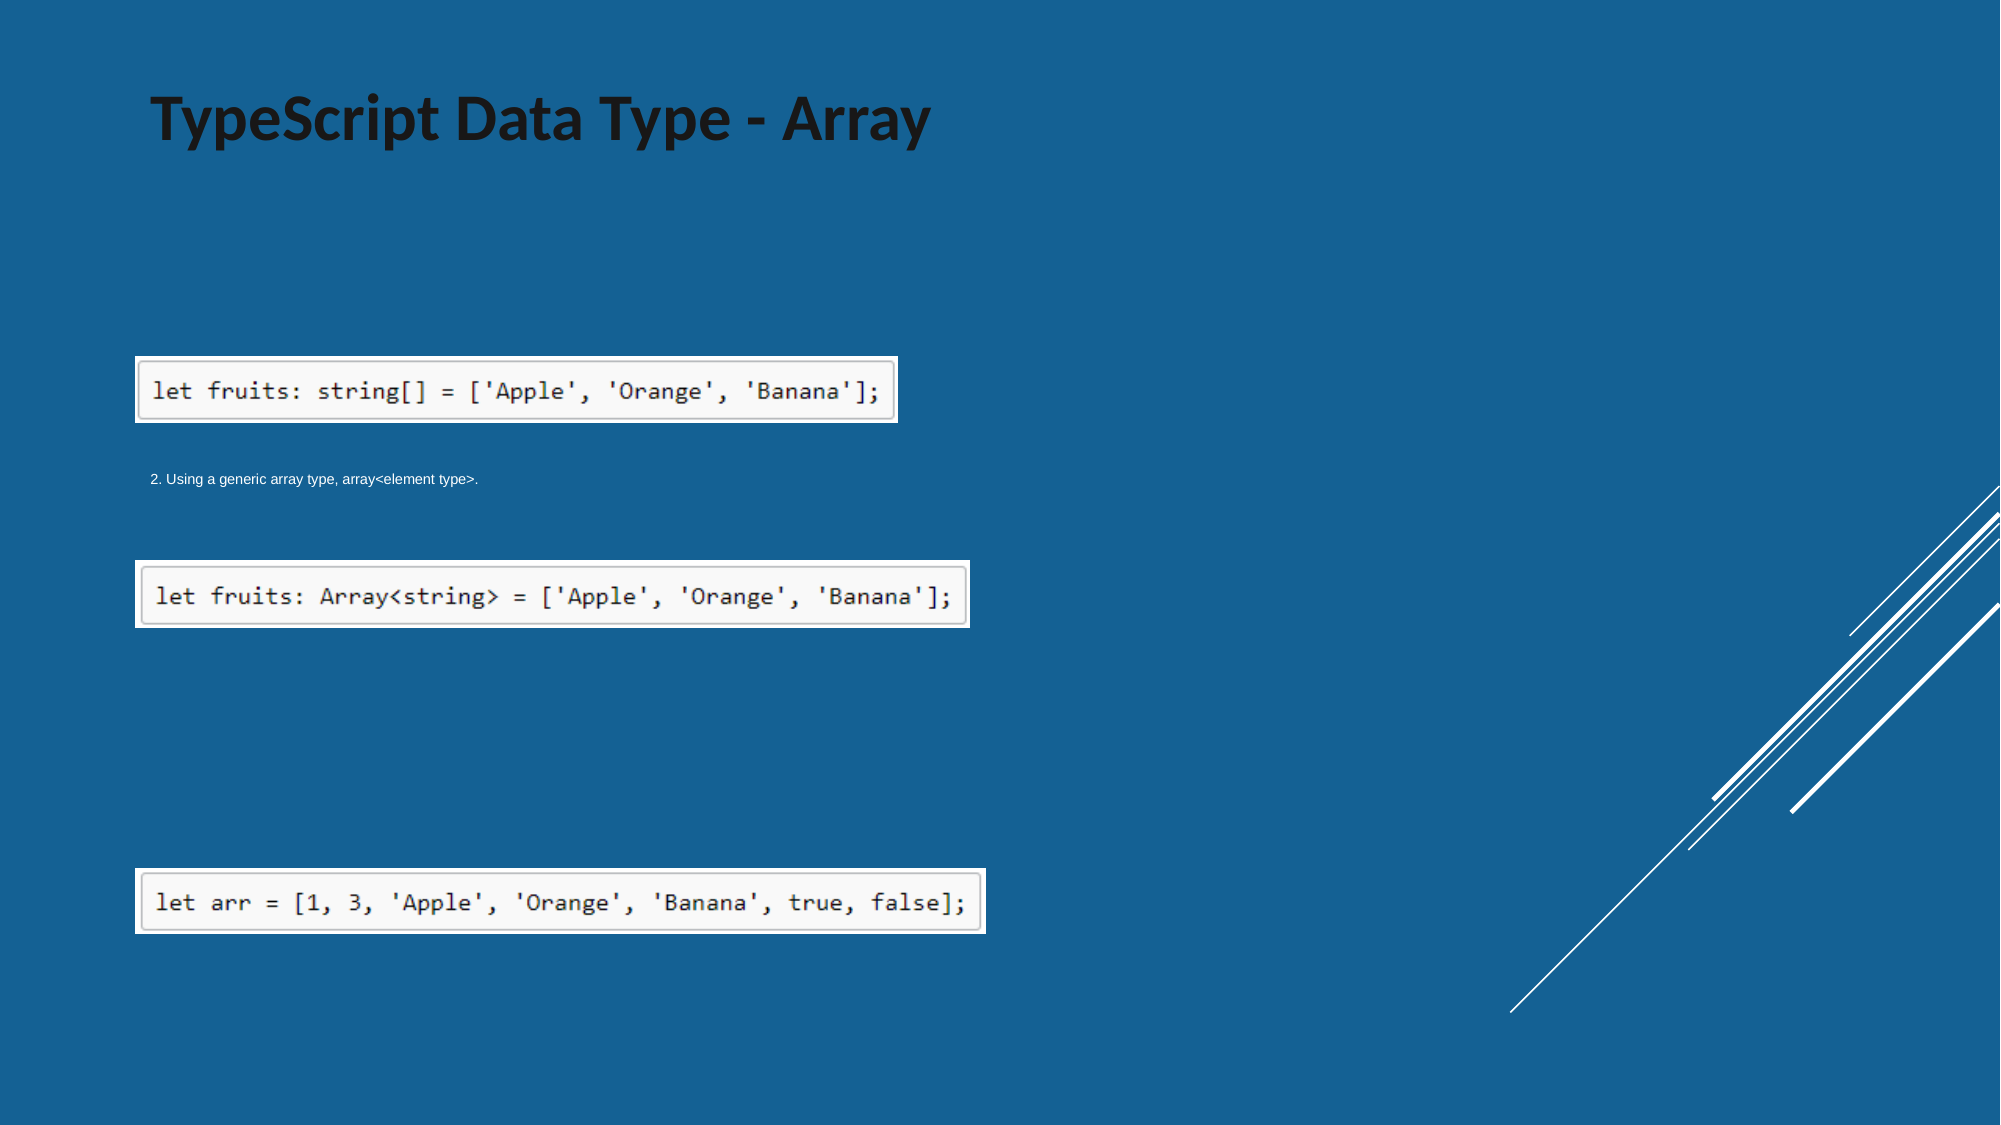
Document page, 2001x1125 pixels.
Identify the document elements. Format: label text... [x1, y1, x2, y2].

picture [135, 868, 986, 935]
picture [135, 356, 899, 423]
title 1. Using square brackets. This method is similar to how you would declare arrays in JavaScript. 2. Using a generic array type, array<element type>. Of course, you can always initialize an array like shown below, but you will not get the advantage of typescript's type system. [135, 346, 1536, 594]
text_box TypeScript Data Type - Array [135, 66, 955, 163]
picture [135, 559, 971, 628]
